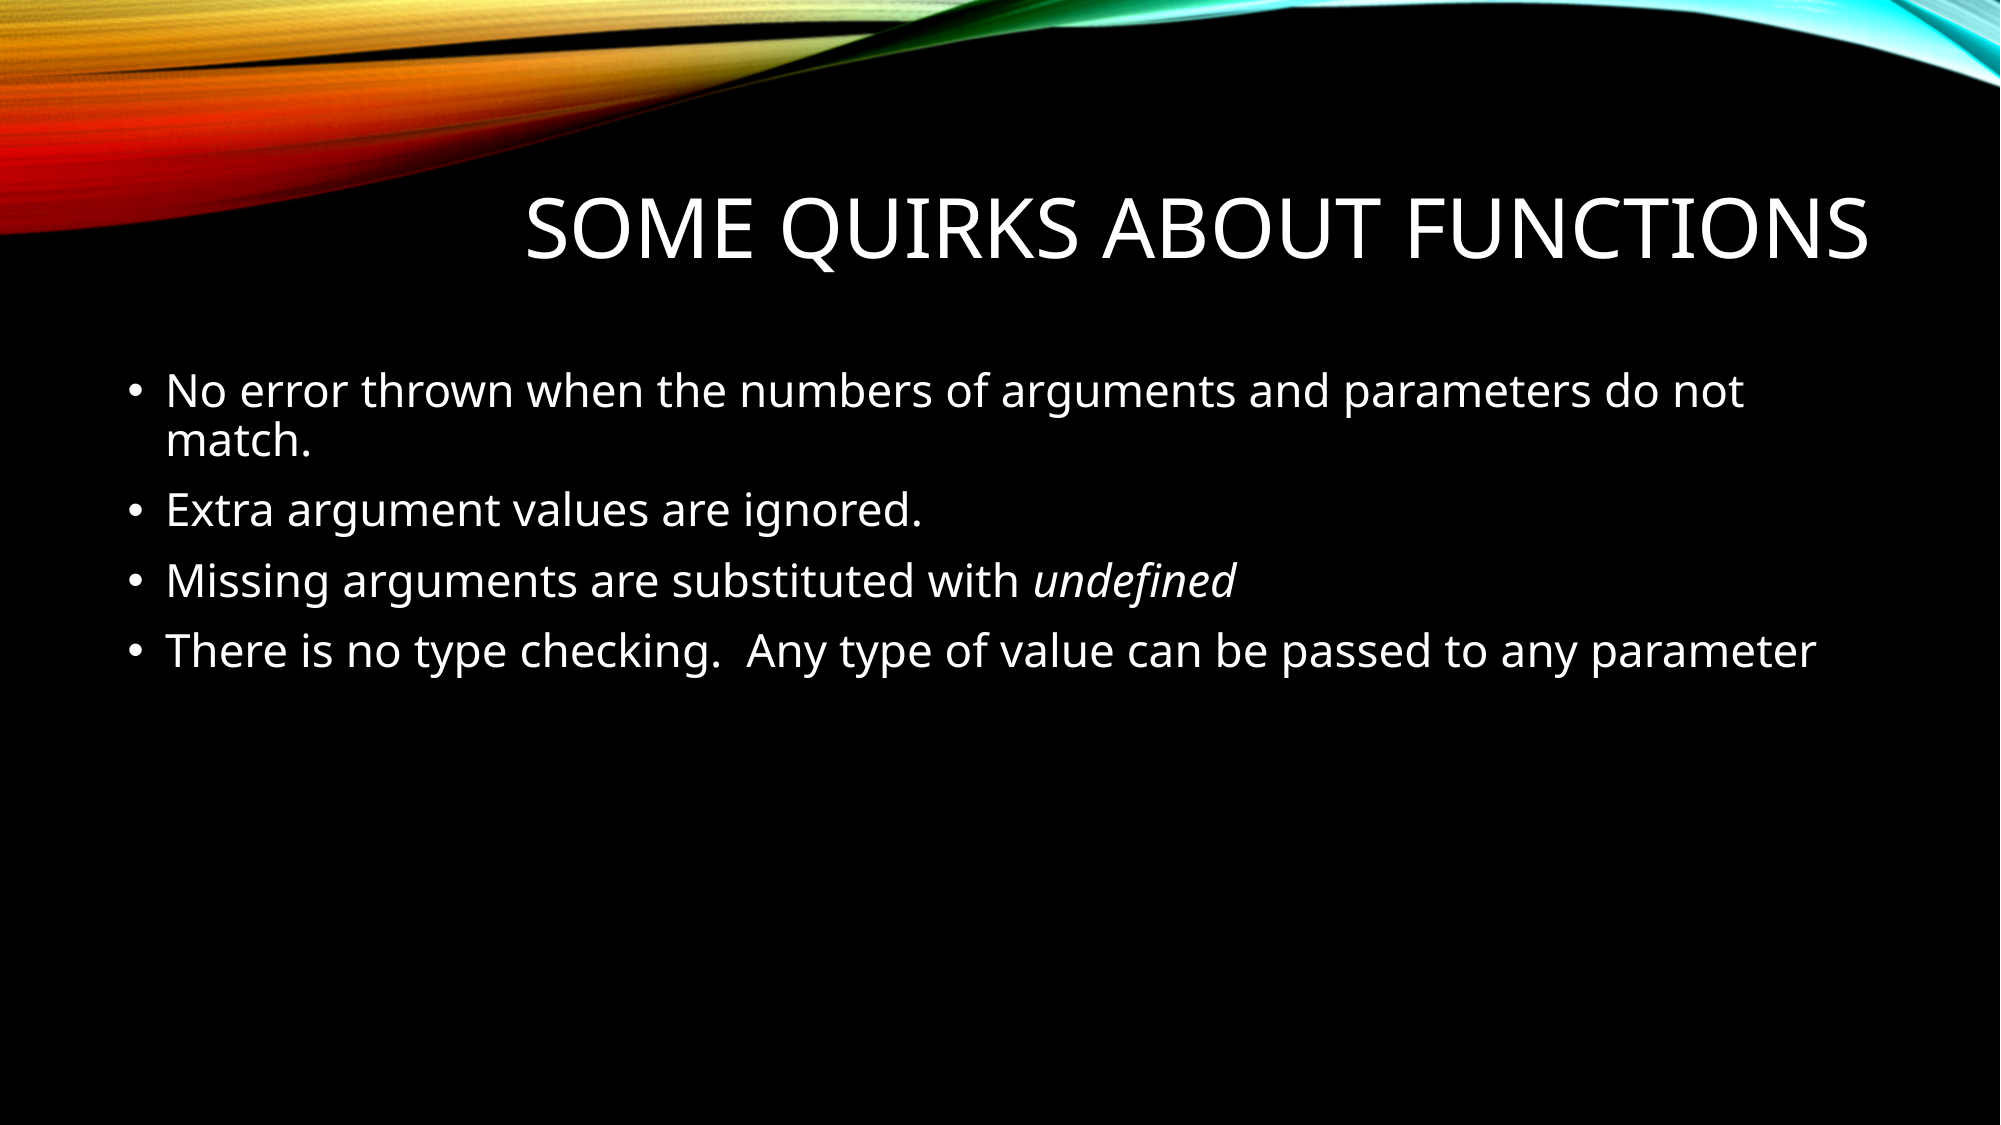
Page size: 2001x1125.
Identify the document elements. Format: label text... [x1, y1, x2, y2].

title Some Quirks About Functions [474, 125, 1888, 338]
list No error thrown when the numbers of arguments and parameters do not match. Extra argument values are ignored. Missing arguments are substituted with undefined There is no type checking. Any type of value can be passed to any parameter [112, 360, 1888, 1021]
picture [0, 0, 2000, 237]
